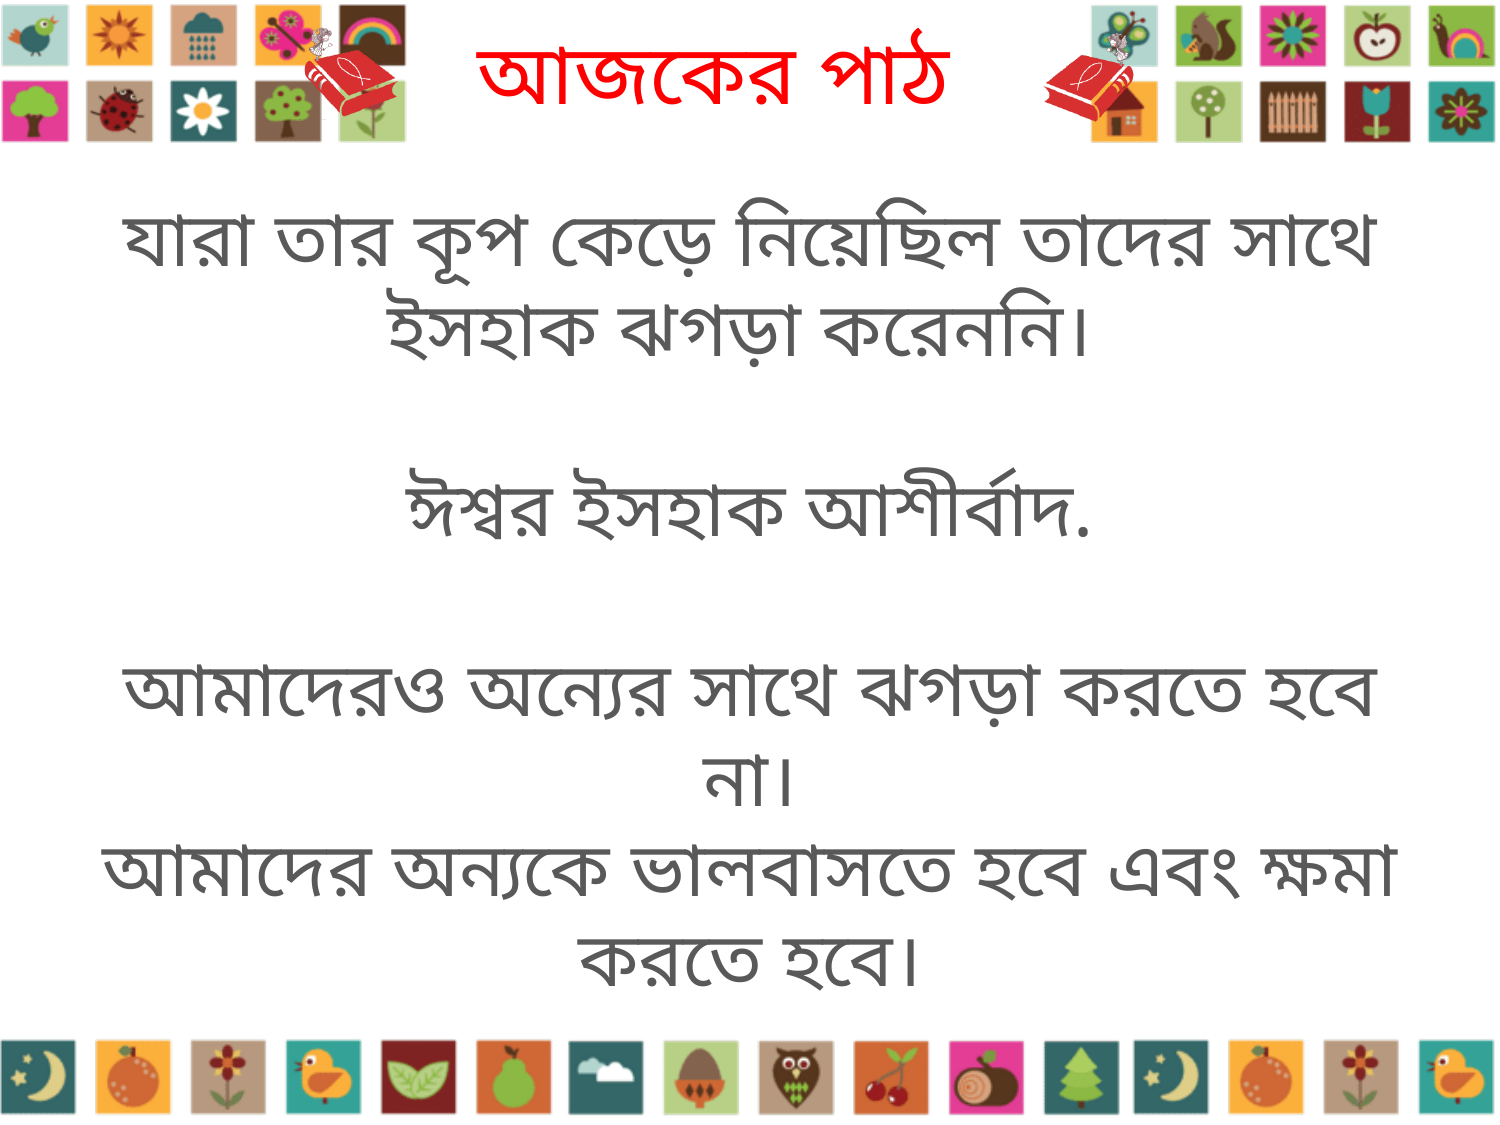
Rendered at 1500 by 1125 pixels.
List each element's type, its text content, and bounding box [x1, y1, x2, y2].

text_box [0, 1028, 1500, 1118]
text_box আজকের পাঠ [425, 13, 1078, 129]
text_box যারা তার কূপ কেড়ে নিয়েছিল তাদের সাথে ইসহাক ঝগড়া করেননি। ঈশ্বর ইসহাক আশীর্বাদ. আমাদেরও অন্যের সাথে ঝগড়া করতে হবে না। আমাদের অন্যকে ভালবাসতে হবে এবং ক্ষমা করতে হবে। [76, 184, 1424, 1010]
picture [1012, 3, 1500, 150]
picture [0, 3, 430, 150]
